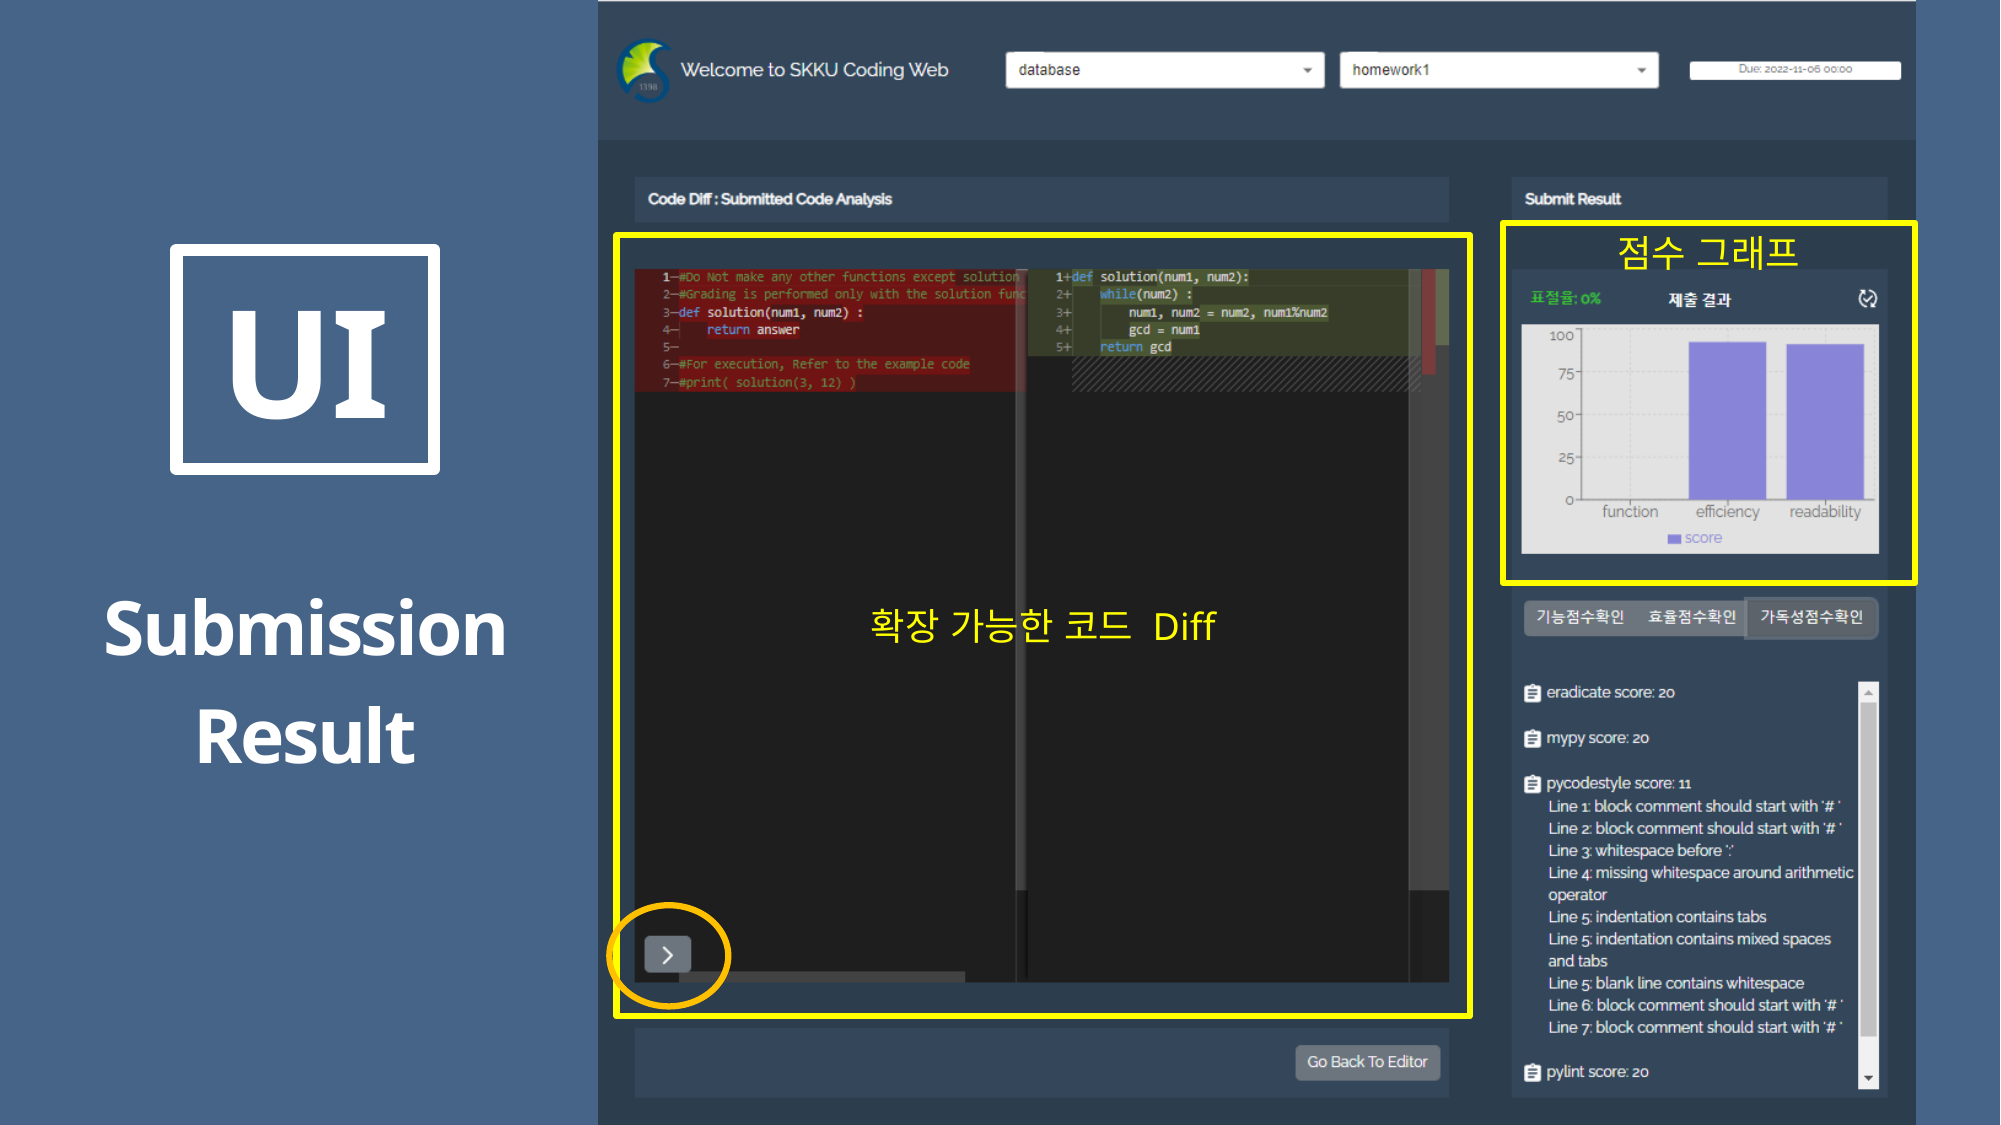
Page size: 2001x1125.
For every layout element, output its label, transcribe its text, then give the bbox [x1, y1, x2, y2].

picture [598, 0, 1916, 1125]
text_box [1916, 0, 2000, 1125]
text_box Submission Result [36, 554, 575, 787]
text_box [0, 0, 598, 1125]
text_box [176, 249, 435, 483]
